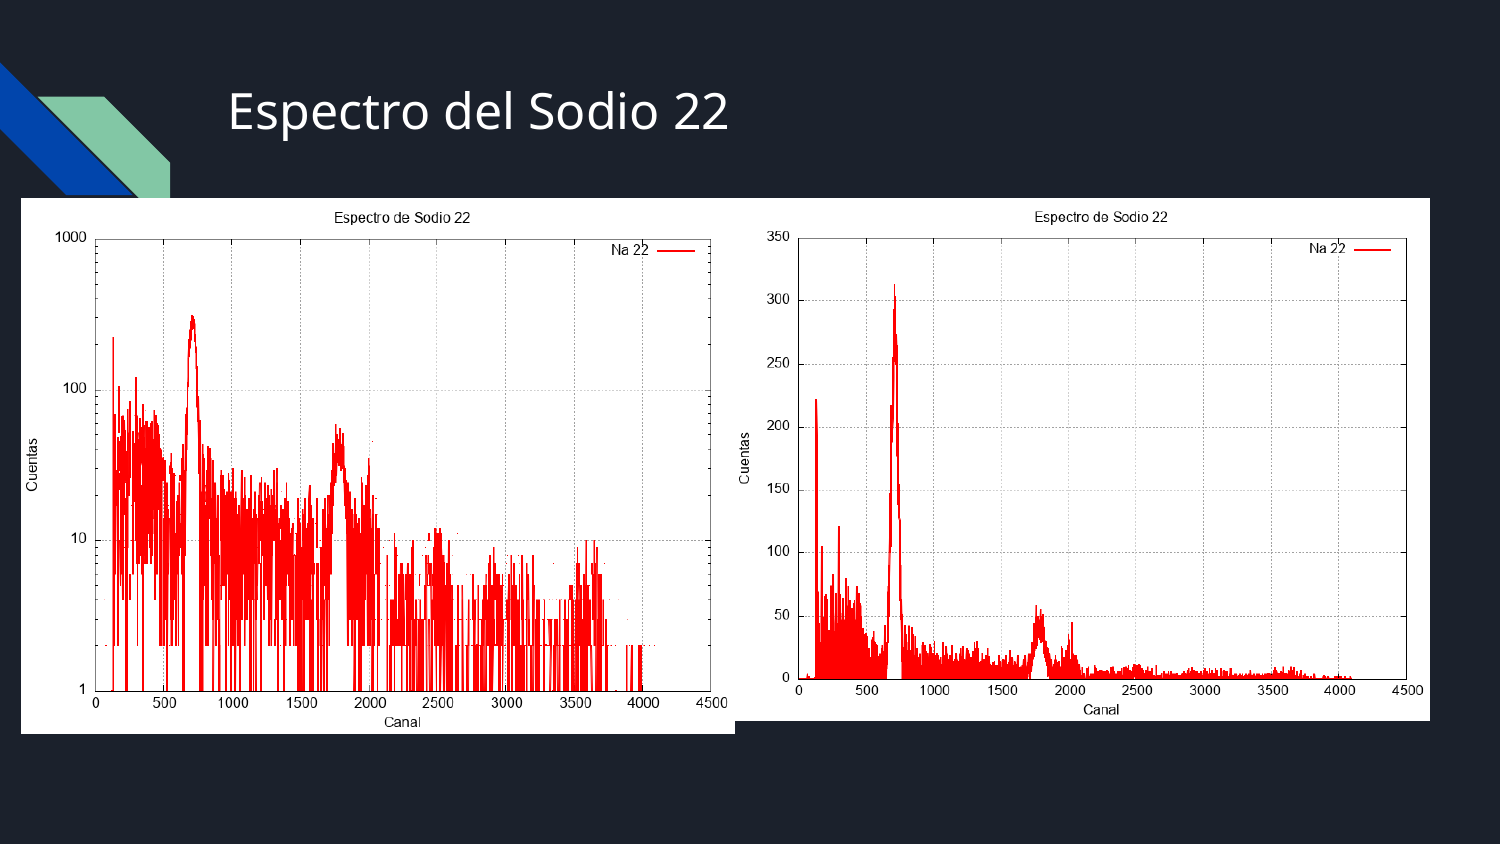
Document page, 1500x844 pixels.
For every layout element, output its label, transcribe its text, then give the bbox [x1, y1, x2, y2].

picture [20, 198, 1431, 735]
title Espectro del Sodio 22 [212, 60, 1368, 197]
